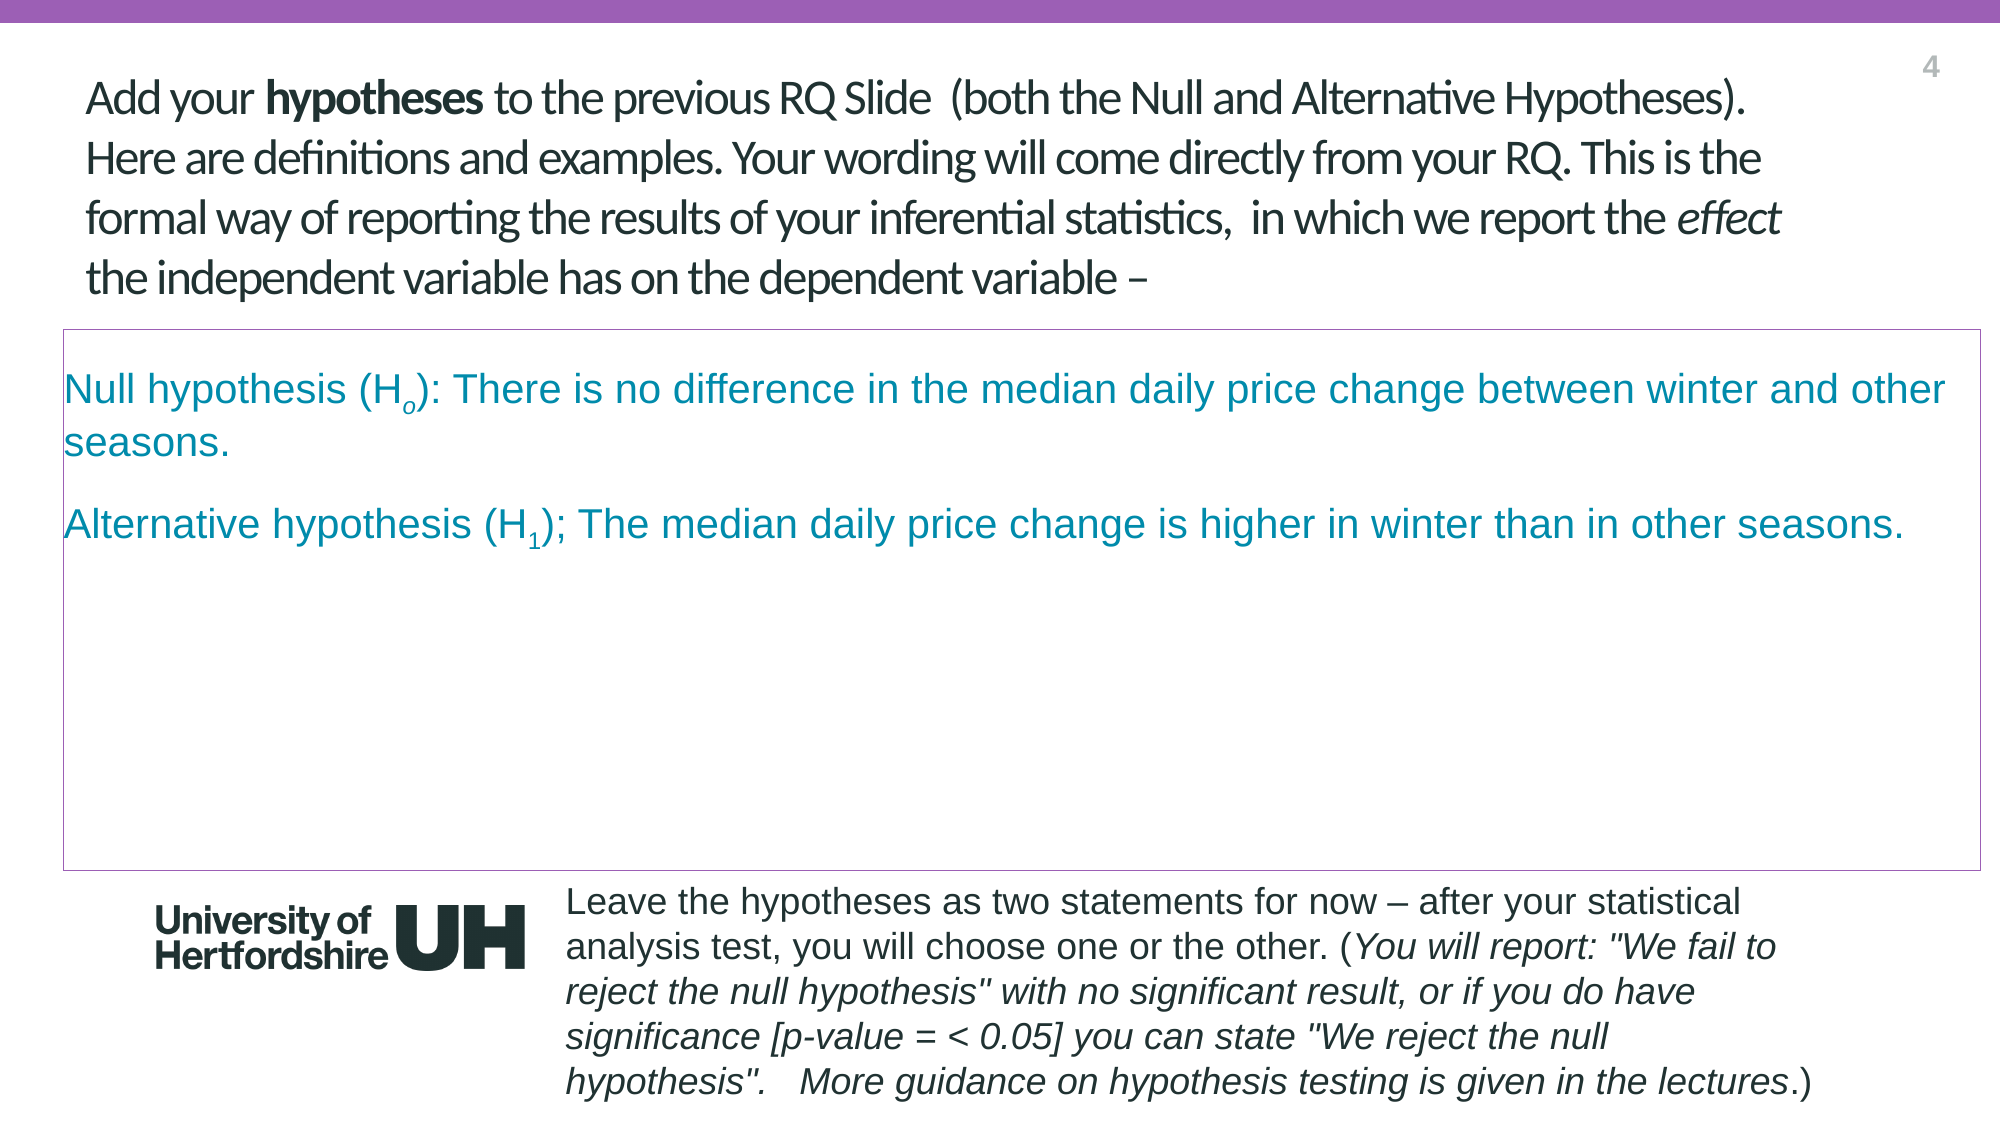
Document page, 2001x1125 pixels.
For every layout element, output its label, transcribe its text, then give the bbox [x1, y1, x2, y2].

text_box Leave the hypotheses as two statements for now – after your statistical analysis test, you will choose one or the other. (You will report: "We fail to reject the null hypothesis" with no significant result, or if you do have significance [p-value = < 0.05] you can state "We reject the null hypothesis". More guidance on hypothesis testing is given in the lectures.) [550, 869, 1832, 1110]
subtitle Add your hypotheses to the previous RQ Slide (both the Null and Alternative Hypotheses). Here are definitions and examples. Your wording will come directly from your RQ. This is the formal way of reporting the results of your inferential statistics, in which we report the effect the independent variable has on the dependent variable – [85, 64, 1793, 294]
title Null hypothesis (Ho): There is no difference in the median daily price change between winter and other seasons. Alternative hypothesis (H1); The median daily price change is higher in winter than in other seasons. [63, 329, 1981, 871]
slide_number 4 [1848, 46, 1941, 83]
